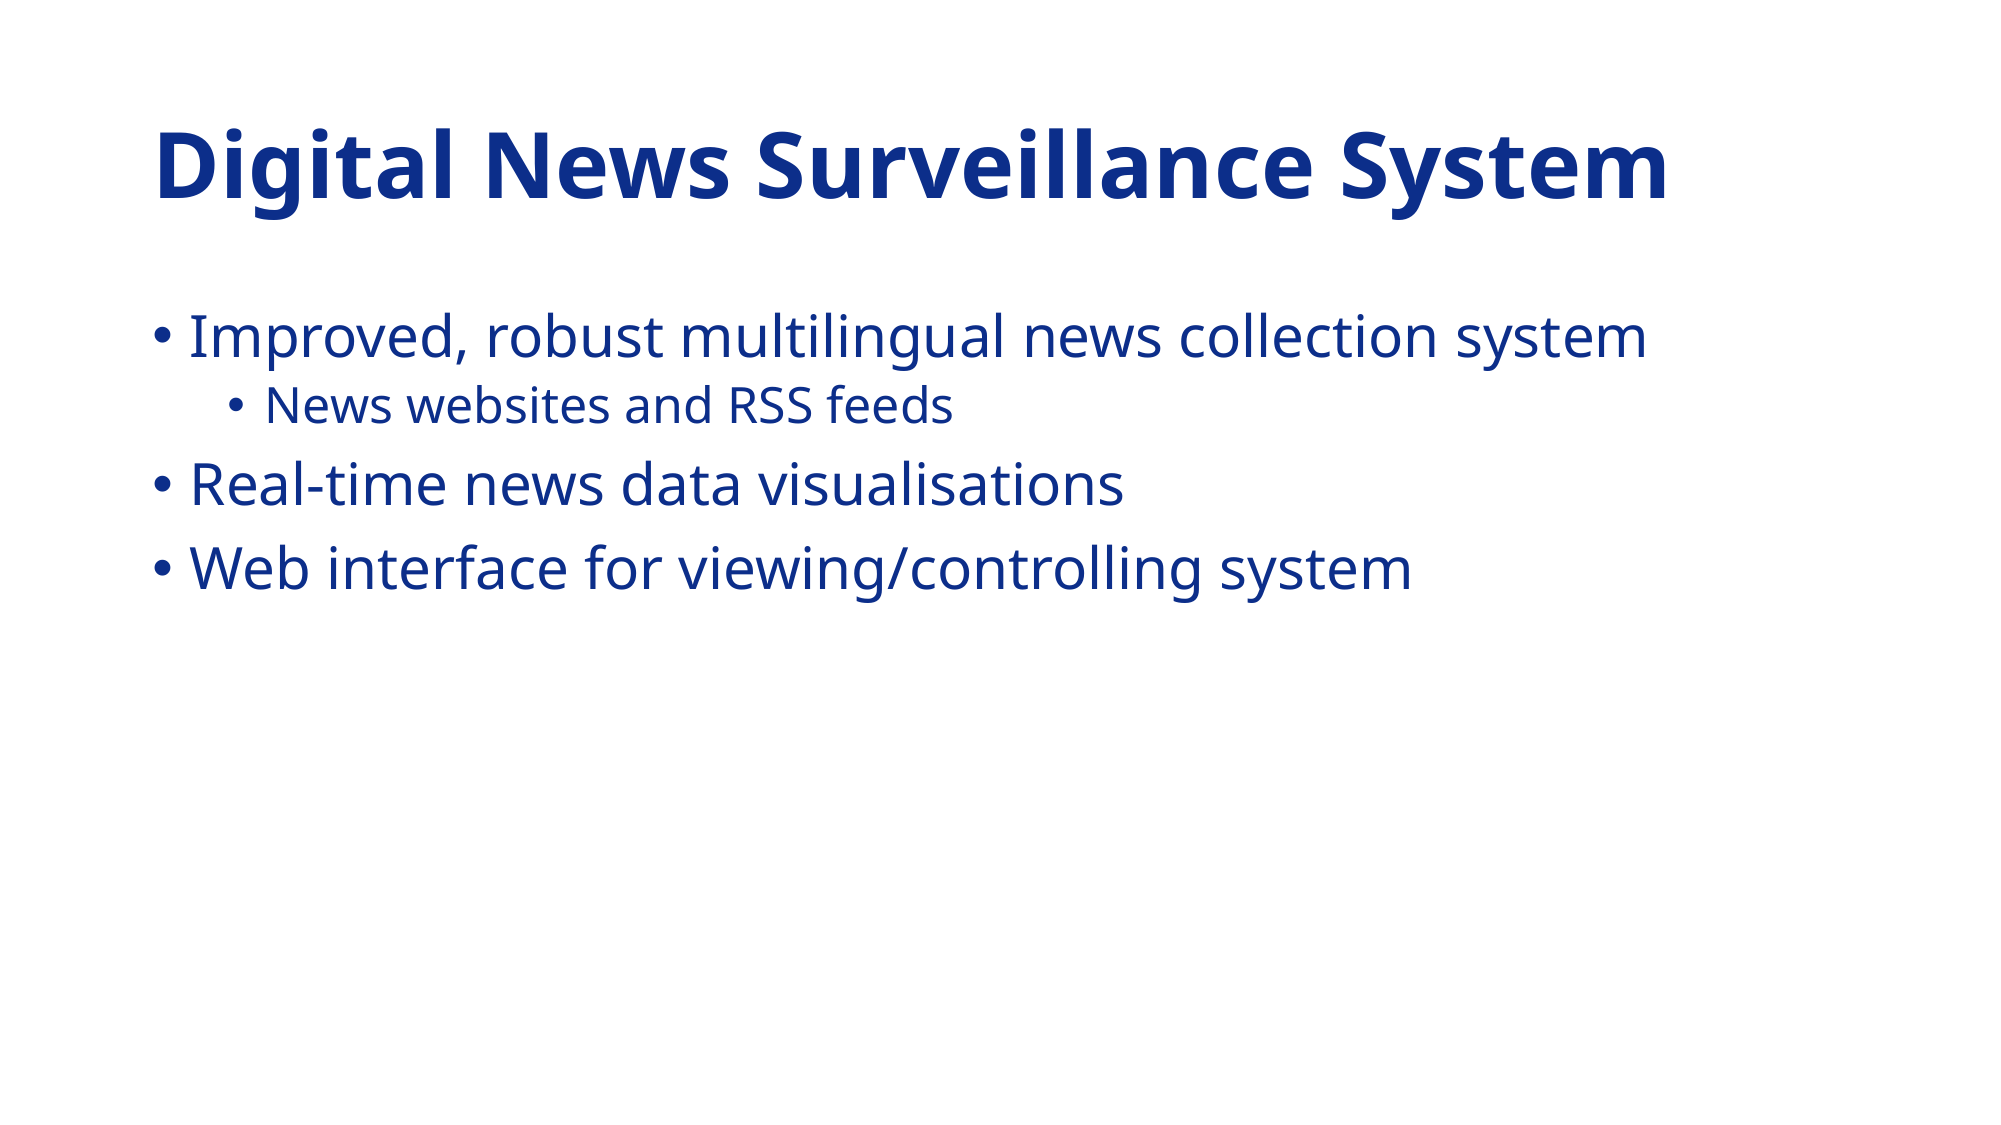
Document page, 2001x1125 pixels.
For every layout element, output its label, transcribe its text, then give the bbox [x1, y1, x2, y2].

list Improved, robust multilingual news collection system News websites and RSS feeds Real-time news data visualisations Web interface for viewing/controlling system [137, 299, 1863, 1014]
title Digital News Surveillance System [137, 59, 1863, 278]
